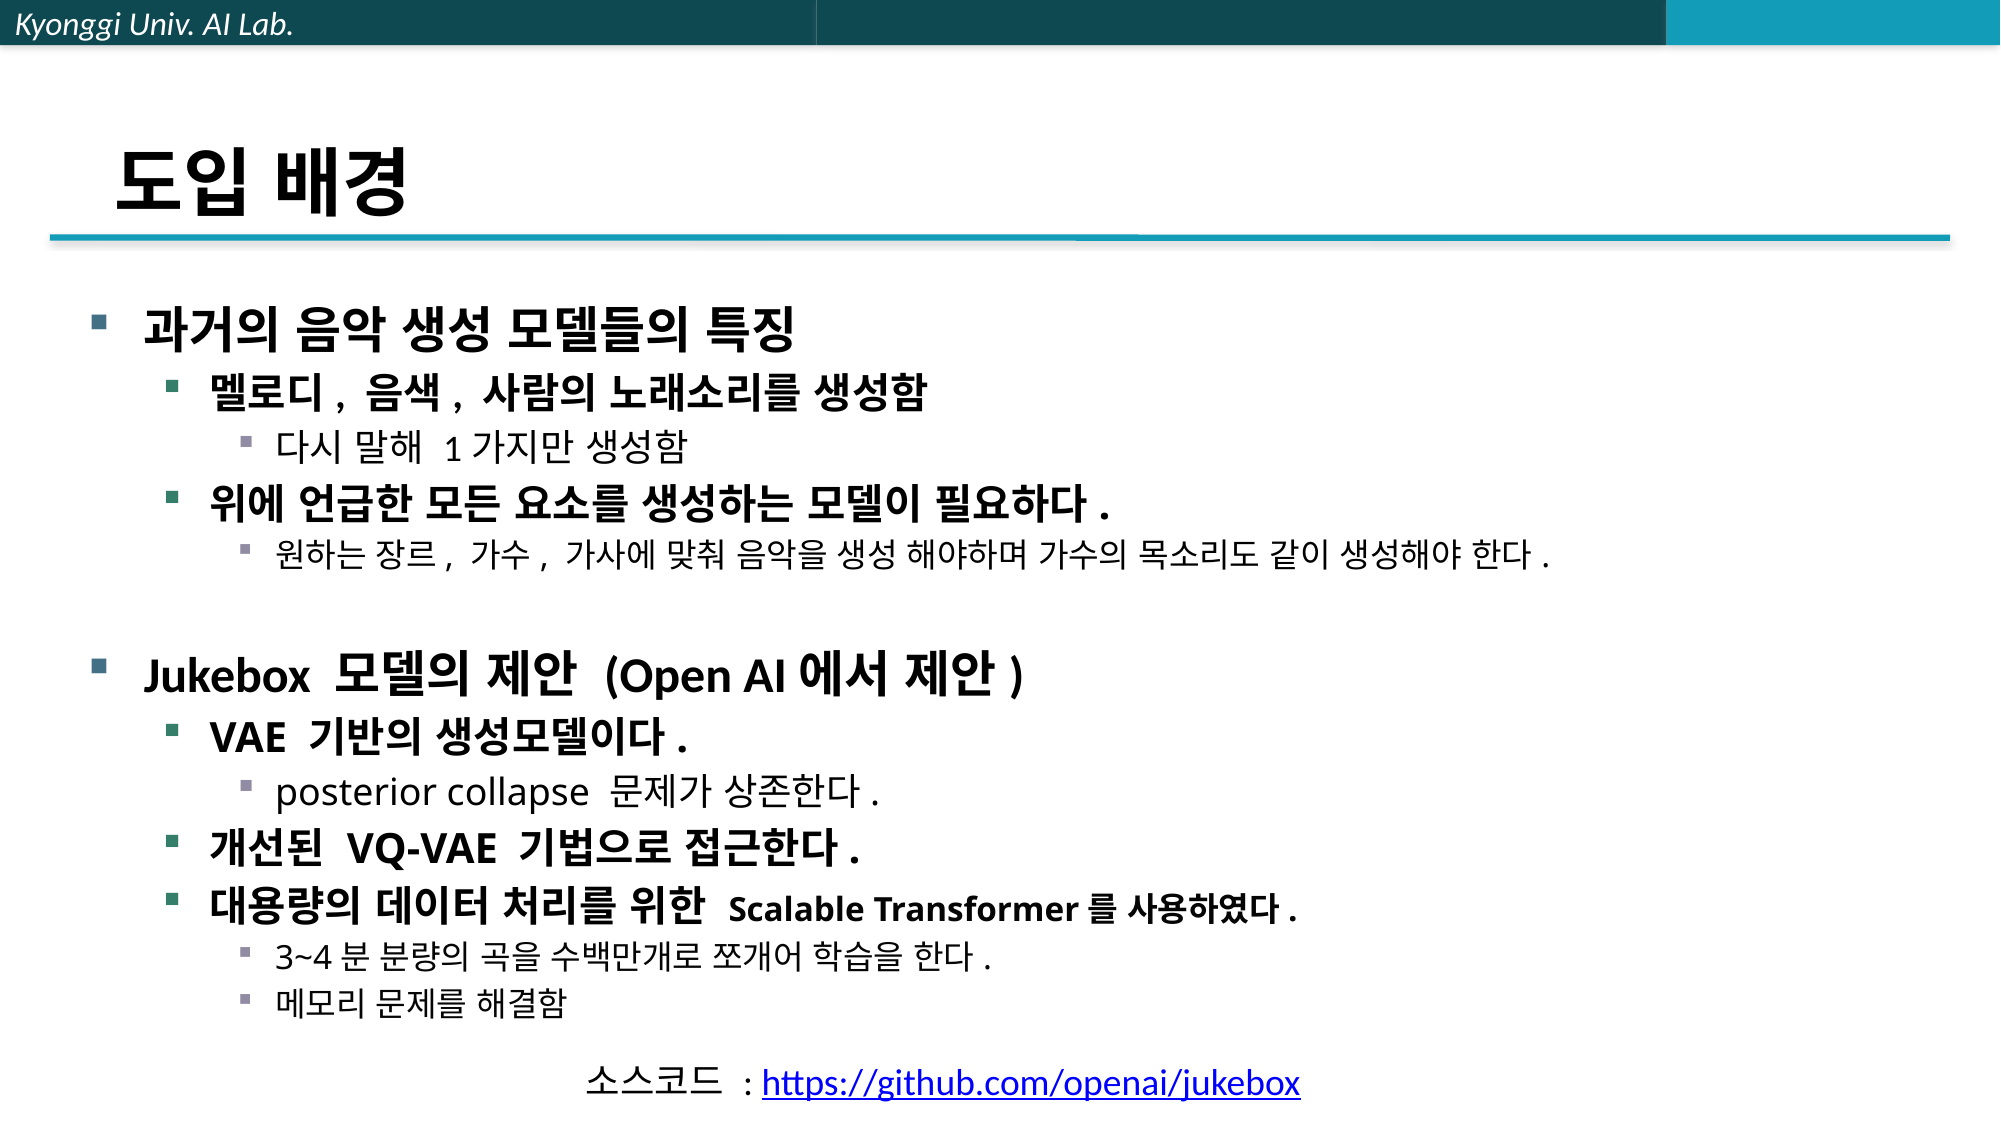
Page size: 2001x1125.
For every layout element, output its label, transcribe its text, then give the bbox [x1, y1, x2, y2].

list 과거의 음악 생성 모델들의 특징 멜로디, 음색, 사람의 노래소리를 생성함 다시 말해 1가지만 생성함 위에 언급한 모든 요소를 생성하는 모델이 필요하다. 원하는 장르, 가수, 가사에 맞춰 음악을 생성 해야하며 가수의 목소리도 같이 생성해야 한다. Jukebox 모델의 제안 (Open AI에서 제안) VAE 기반의 생성모델이다. posterior collapse 문제가 상존한다. 개선된 VQ-VAE 기법으로 접근한다. 대용량의 데이터 처리를 위한 Scalable Transformer를 사용하였다. 3~4분 분량의 곡을 수백만개로 쪼개어 학습을 한다. 메모리 문제를 해결함 [72, 290, 1928, 1104]
title 도입 배경 [99, 45, 1900, 233]
text_box 소스코드 : https://github.com/openai/jukebox [0, 1050, 1905, 1125]
